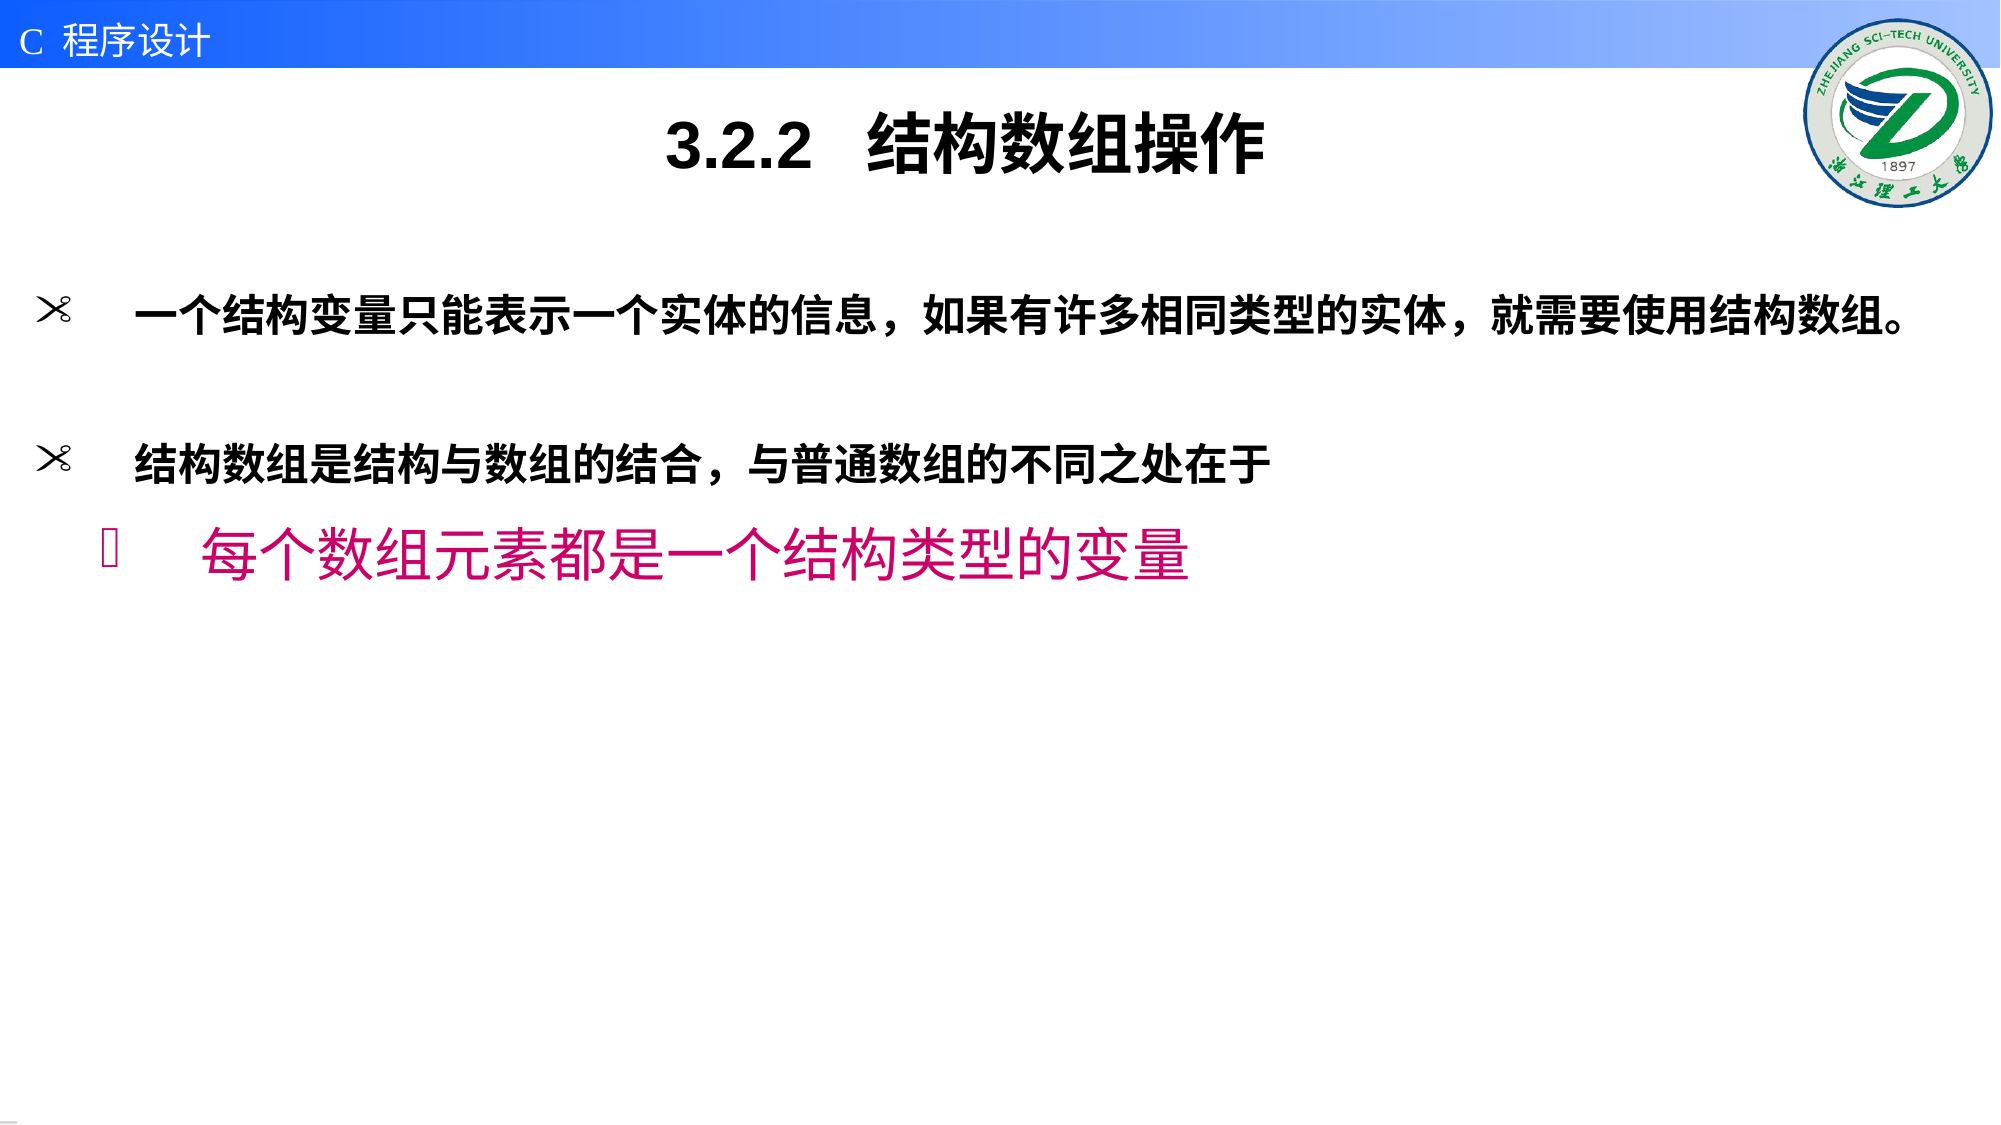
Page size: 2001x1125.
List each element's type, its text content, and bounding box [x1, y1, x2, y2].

title 3.1.2 结构的概念与定义 [305, 1, 311, 63]
list 一个结构变量只能表示一个实体的信息，如果有许多相同类型的实体，就需要使用结构数组。 结构数组是结构与数组的结合，与普通数组的不同之处在于 每个数组元素都是一个结构类型的变量 [19, 267, 1969, 1083]
picture [0, 0, 2001, 1125]
title 3.2.2 结构数组操作 [291, 63, 1642, 221]
